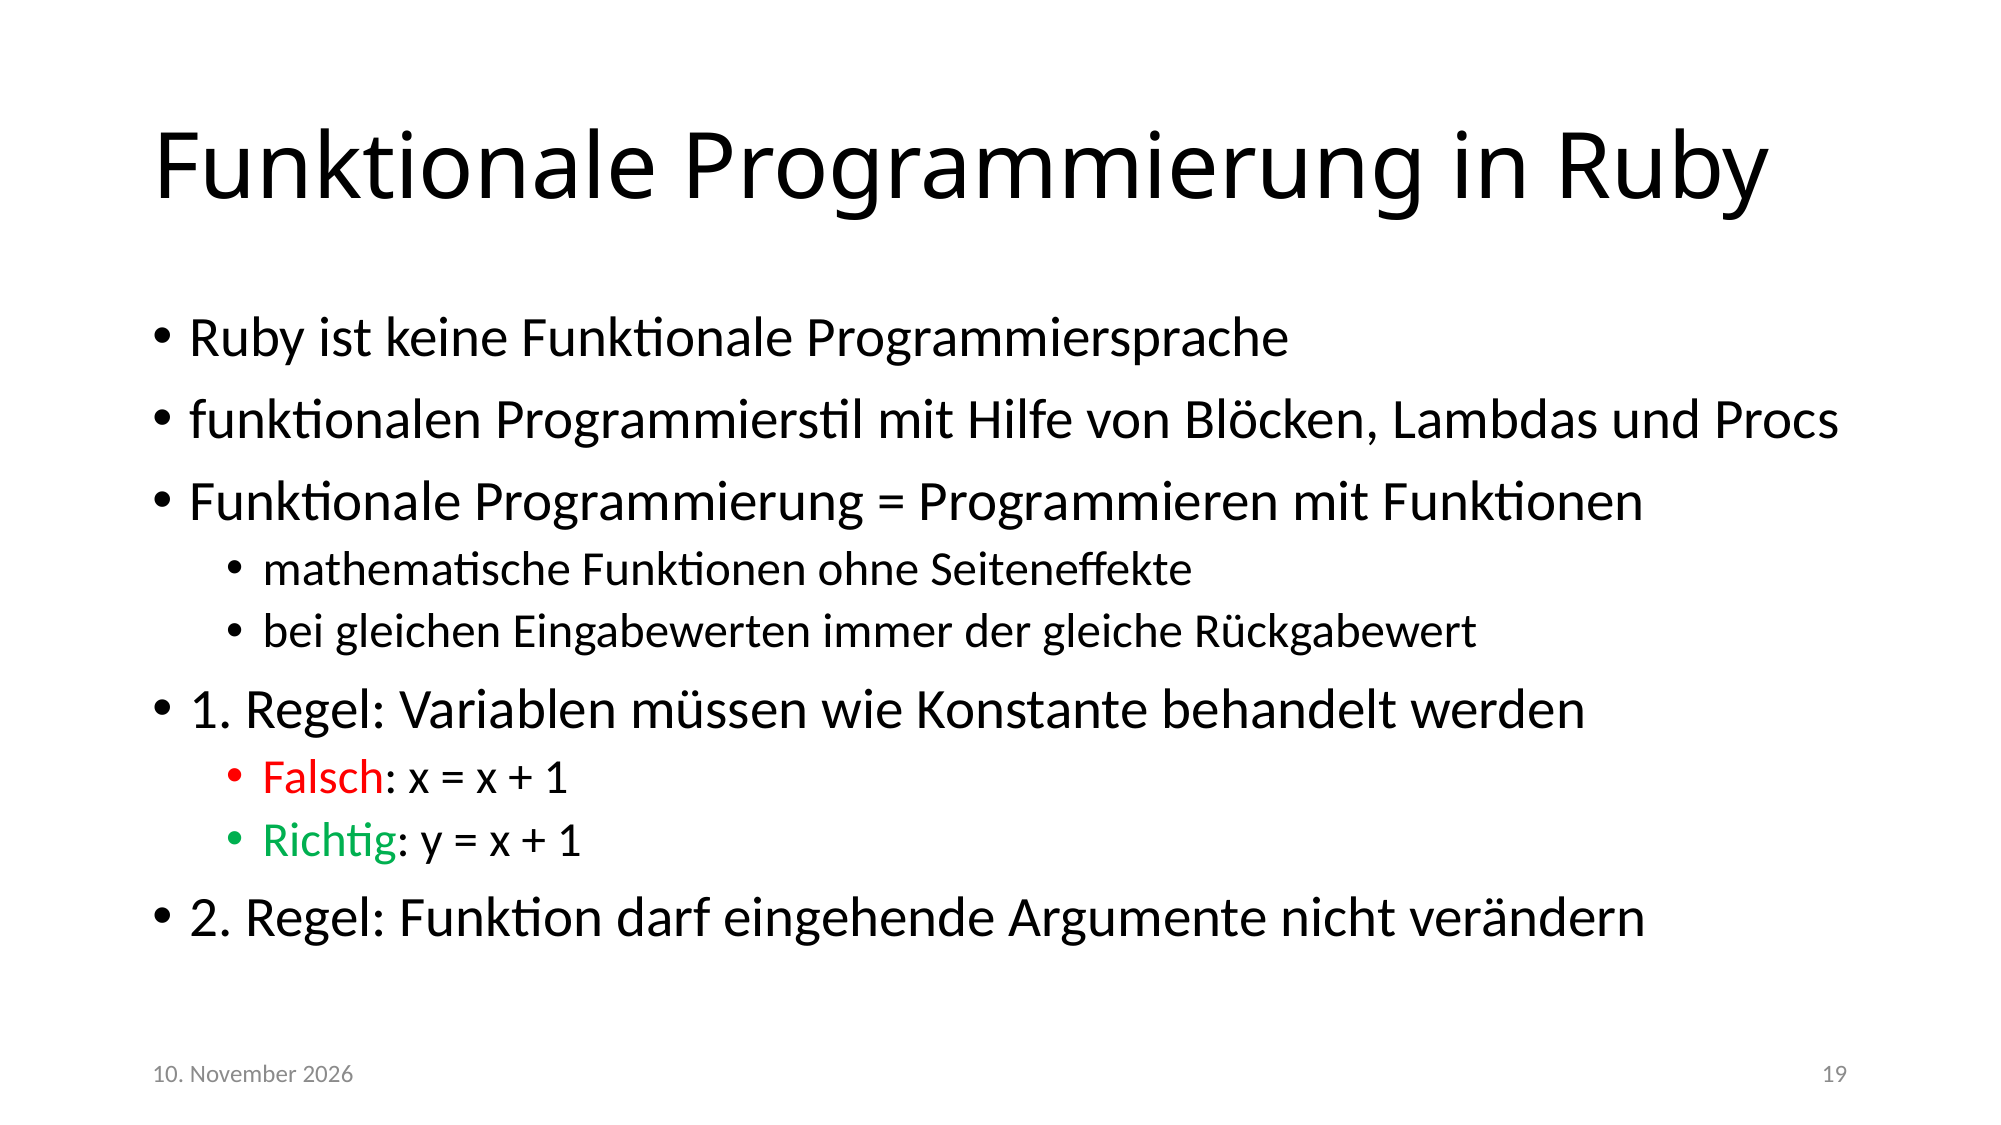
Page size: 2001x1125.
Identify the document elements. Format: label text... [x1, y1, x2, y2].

slide_number 19 [1412, 1042, 1863, 1103]
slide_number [137, 1042, 588, 1103]
list Ruby ist keine Funktionale Programmiersprache funktionalen Programmierstil mit Hilfe von Blöcken, Lambdas und Procs Funktionale Programmierung = Programmieren mit Funktionen mathematische Funktionen ohne Seiteneffekte bei gleichen Eingabewerten immer der gleiche Rückgabewert 1. Regel: Variablen müssen wie Konstante behandelt werden Falsch: x = x + 1 Richtig: y = x + 1 2. Regel: Funktion darf eingehende Argumente nicht verändern [137, 299, 1863, 1014]
title Funktionale Programmierung in Ruby [137, 59, 1863, 278]
